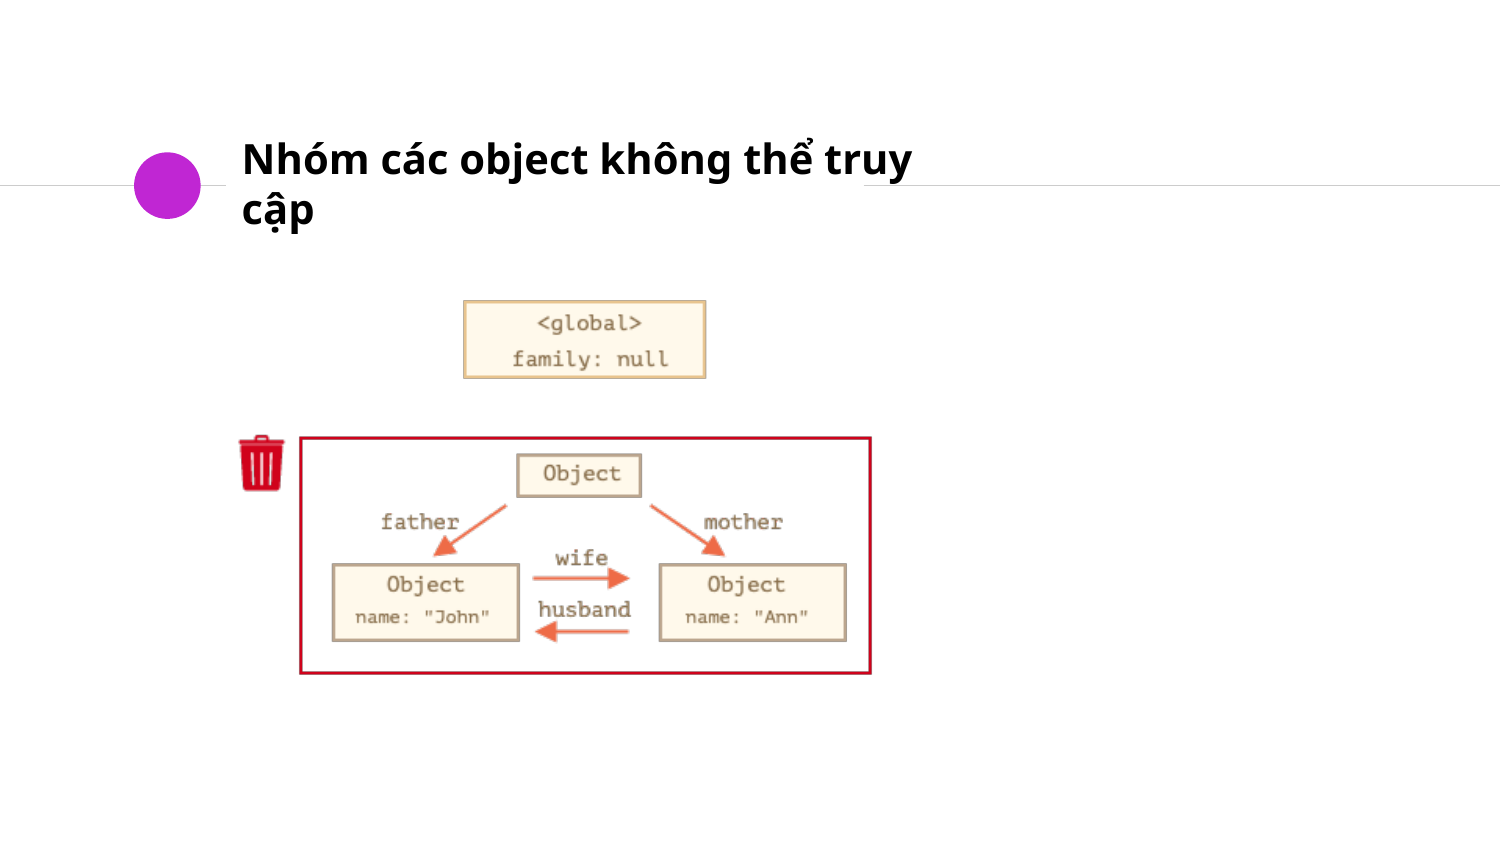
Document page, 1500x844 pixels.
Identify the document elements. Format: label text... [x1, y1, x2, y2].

picture [226, 263, 884, 700]
title Nhóm các object không thể truy cập [226, 146, 949, 219]
